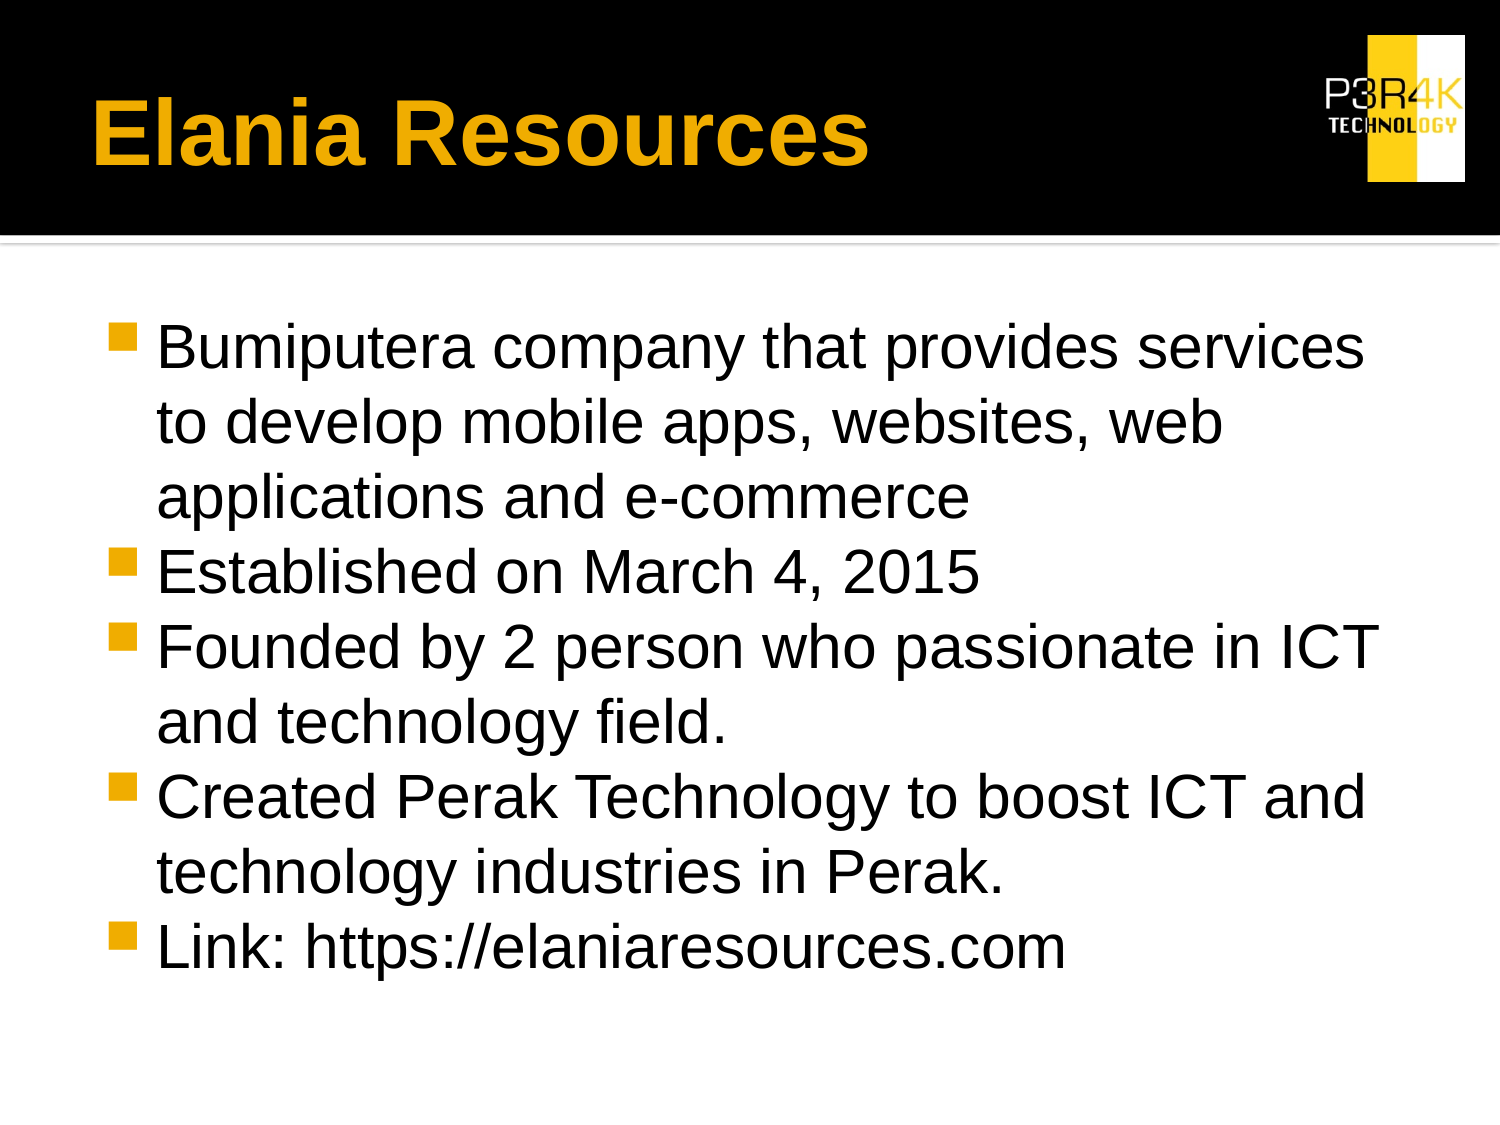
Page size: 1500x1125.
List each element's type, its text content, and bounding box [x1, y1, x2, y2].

picture [1425, 35, 1465, 182]
title Elania Resources [75, 25, 1425, 231]
list Bumiputera company that provides services to develop mobile apps, websites, web applications and e-commerce Established on March 4, 2015 Founded by 2 person who passionate in ICT and technology field. Created Perak Technology to boost ICT and technology industries in Perak. Link: https://elaniaresources.com [75, 291, 1425, 1050]
